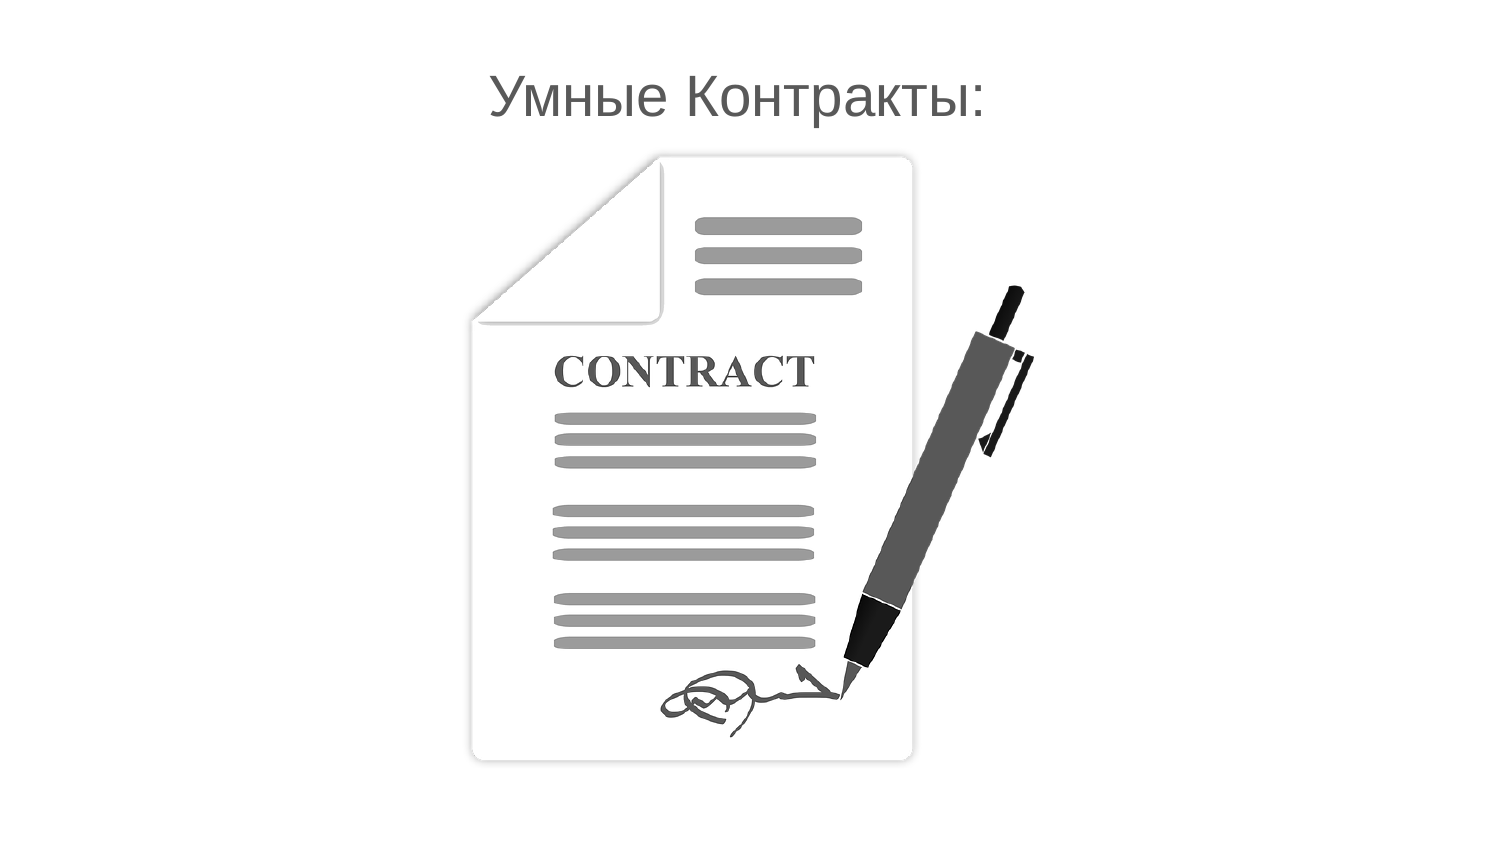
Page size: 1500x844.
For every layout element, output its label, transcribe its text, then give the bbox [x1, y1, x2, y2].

subtitle Умные Контракты: [38, 42, 1437, 173]
picture [462, 147, 1034, 769]
